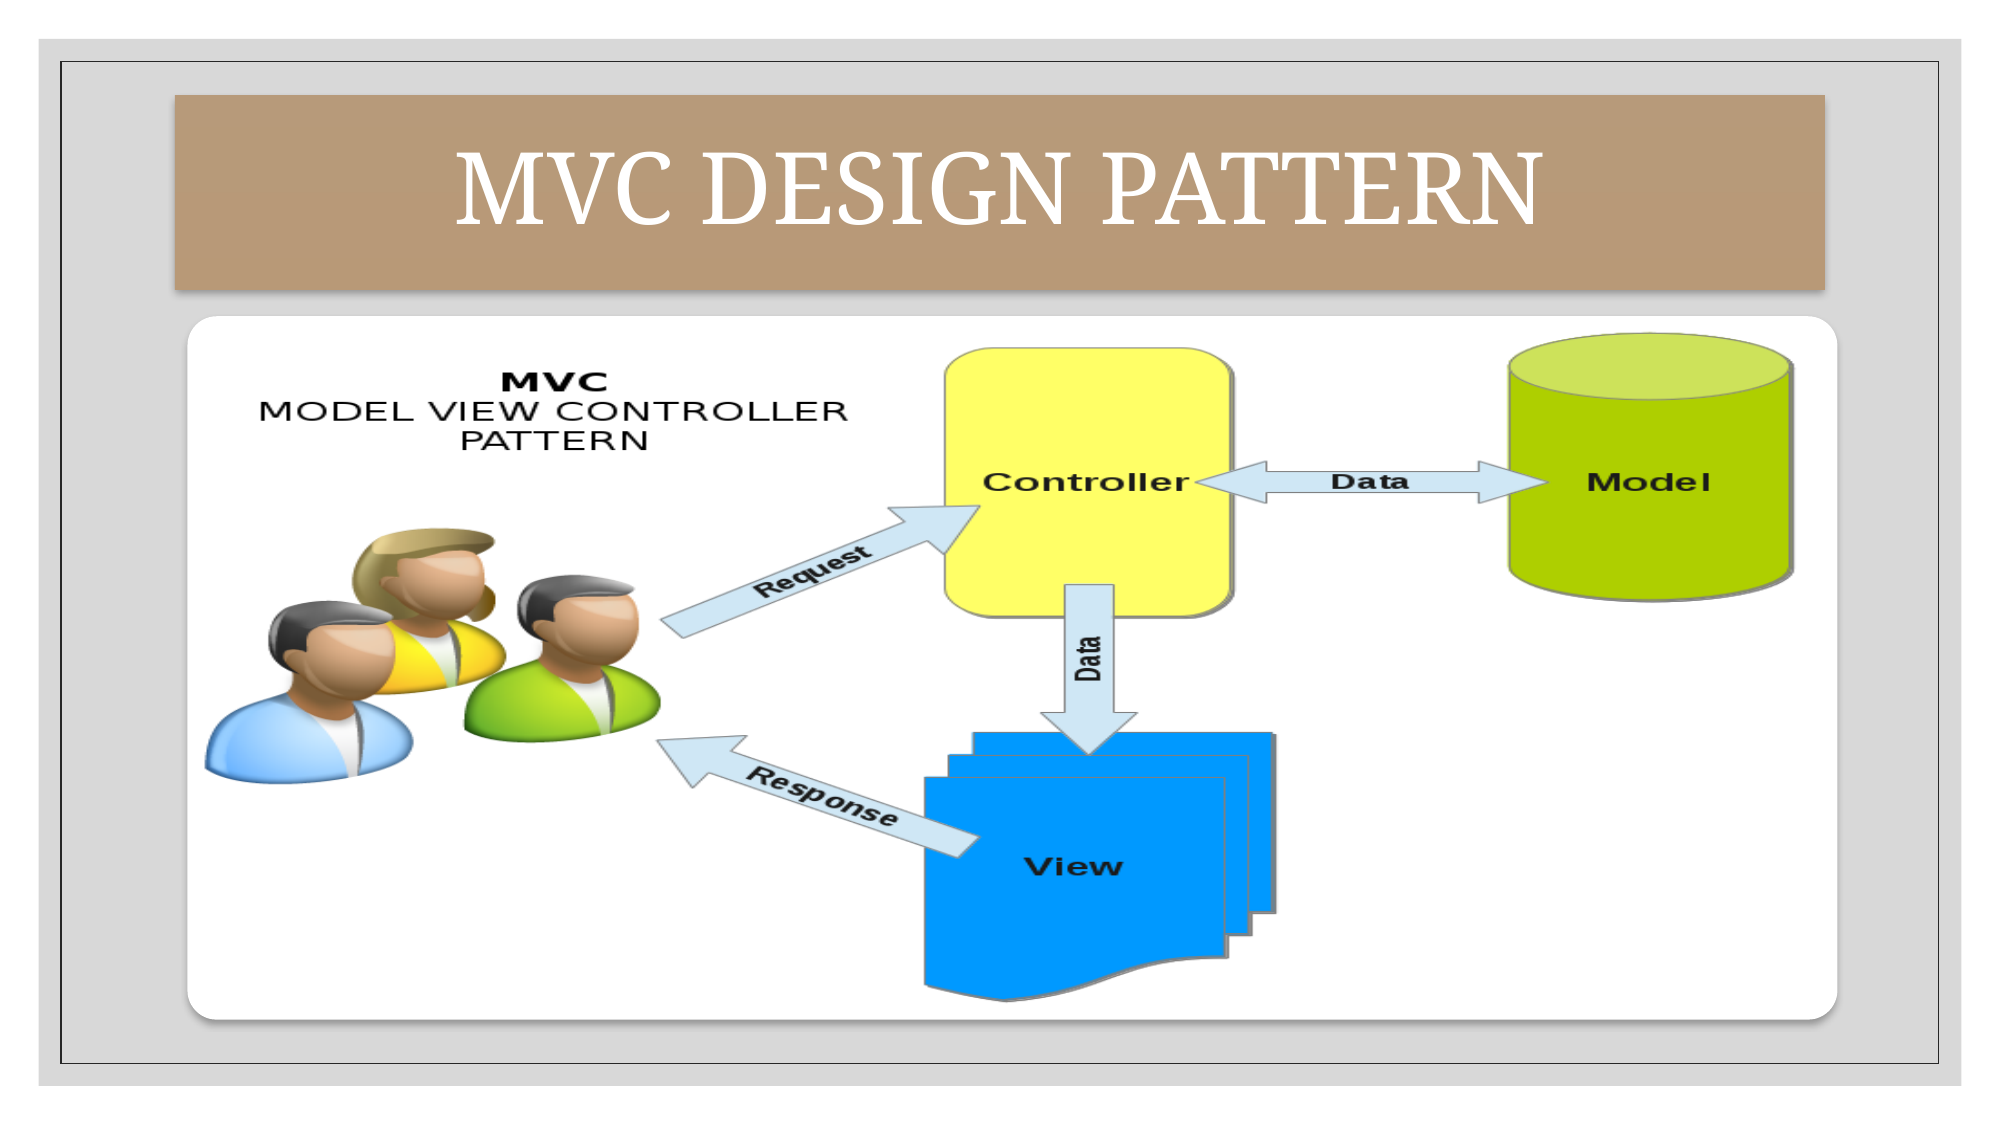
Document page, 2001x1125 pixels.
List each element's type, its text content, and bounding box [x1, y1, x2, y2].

title MVC DESIGN PATTERN [174, 95, 1825, 290]
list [187, 316, 1838, 1020]
